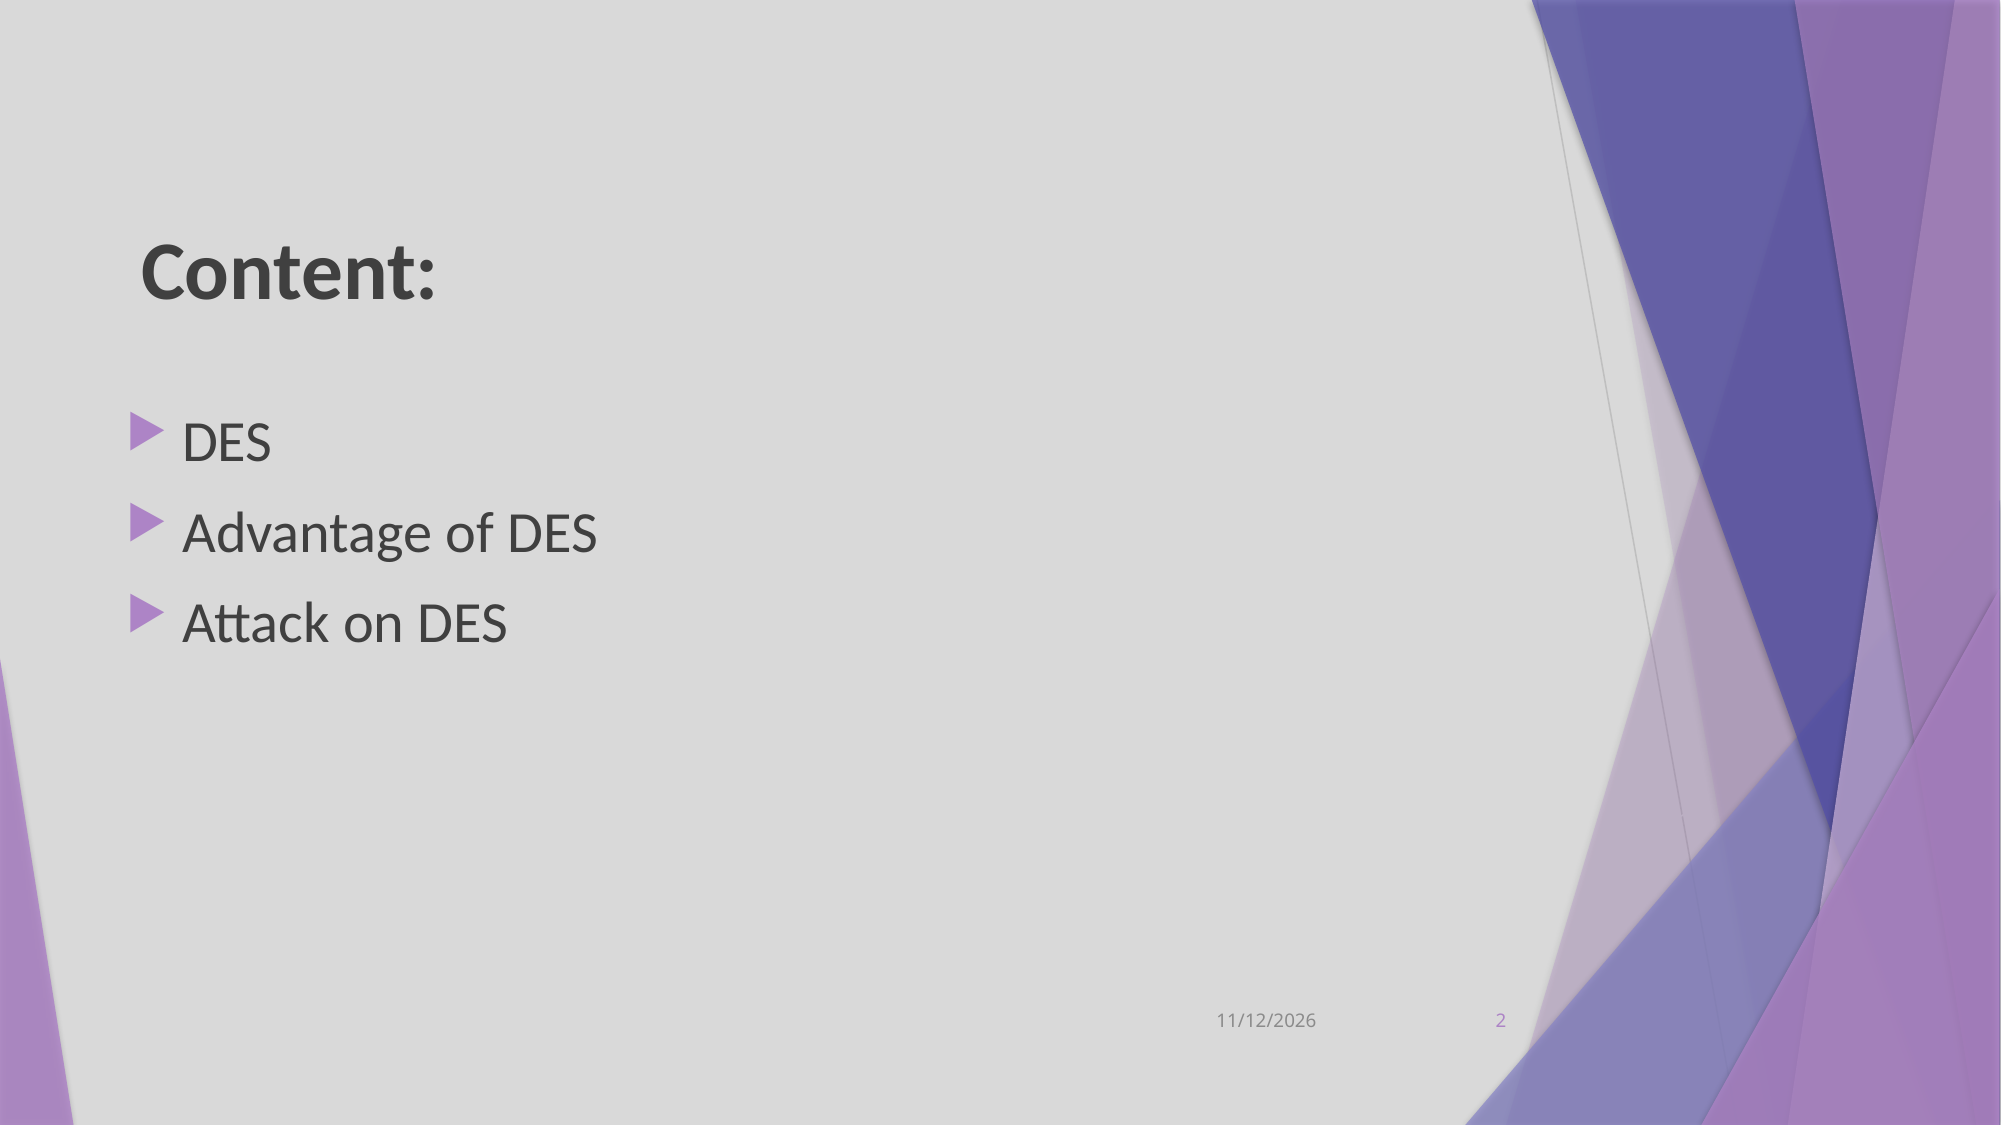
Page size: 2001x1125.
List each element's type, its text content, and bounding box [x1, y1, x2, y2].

slide_number 2 [1409, 991, 1522, 1051]
list Content: DES Advantage of DES Attack on DES [111, 208, 1522, 992]
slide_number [1181, 991, 1332, 1051]
